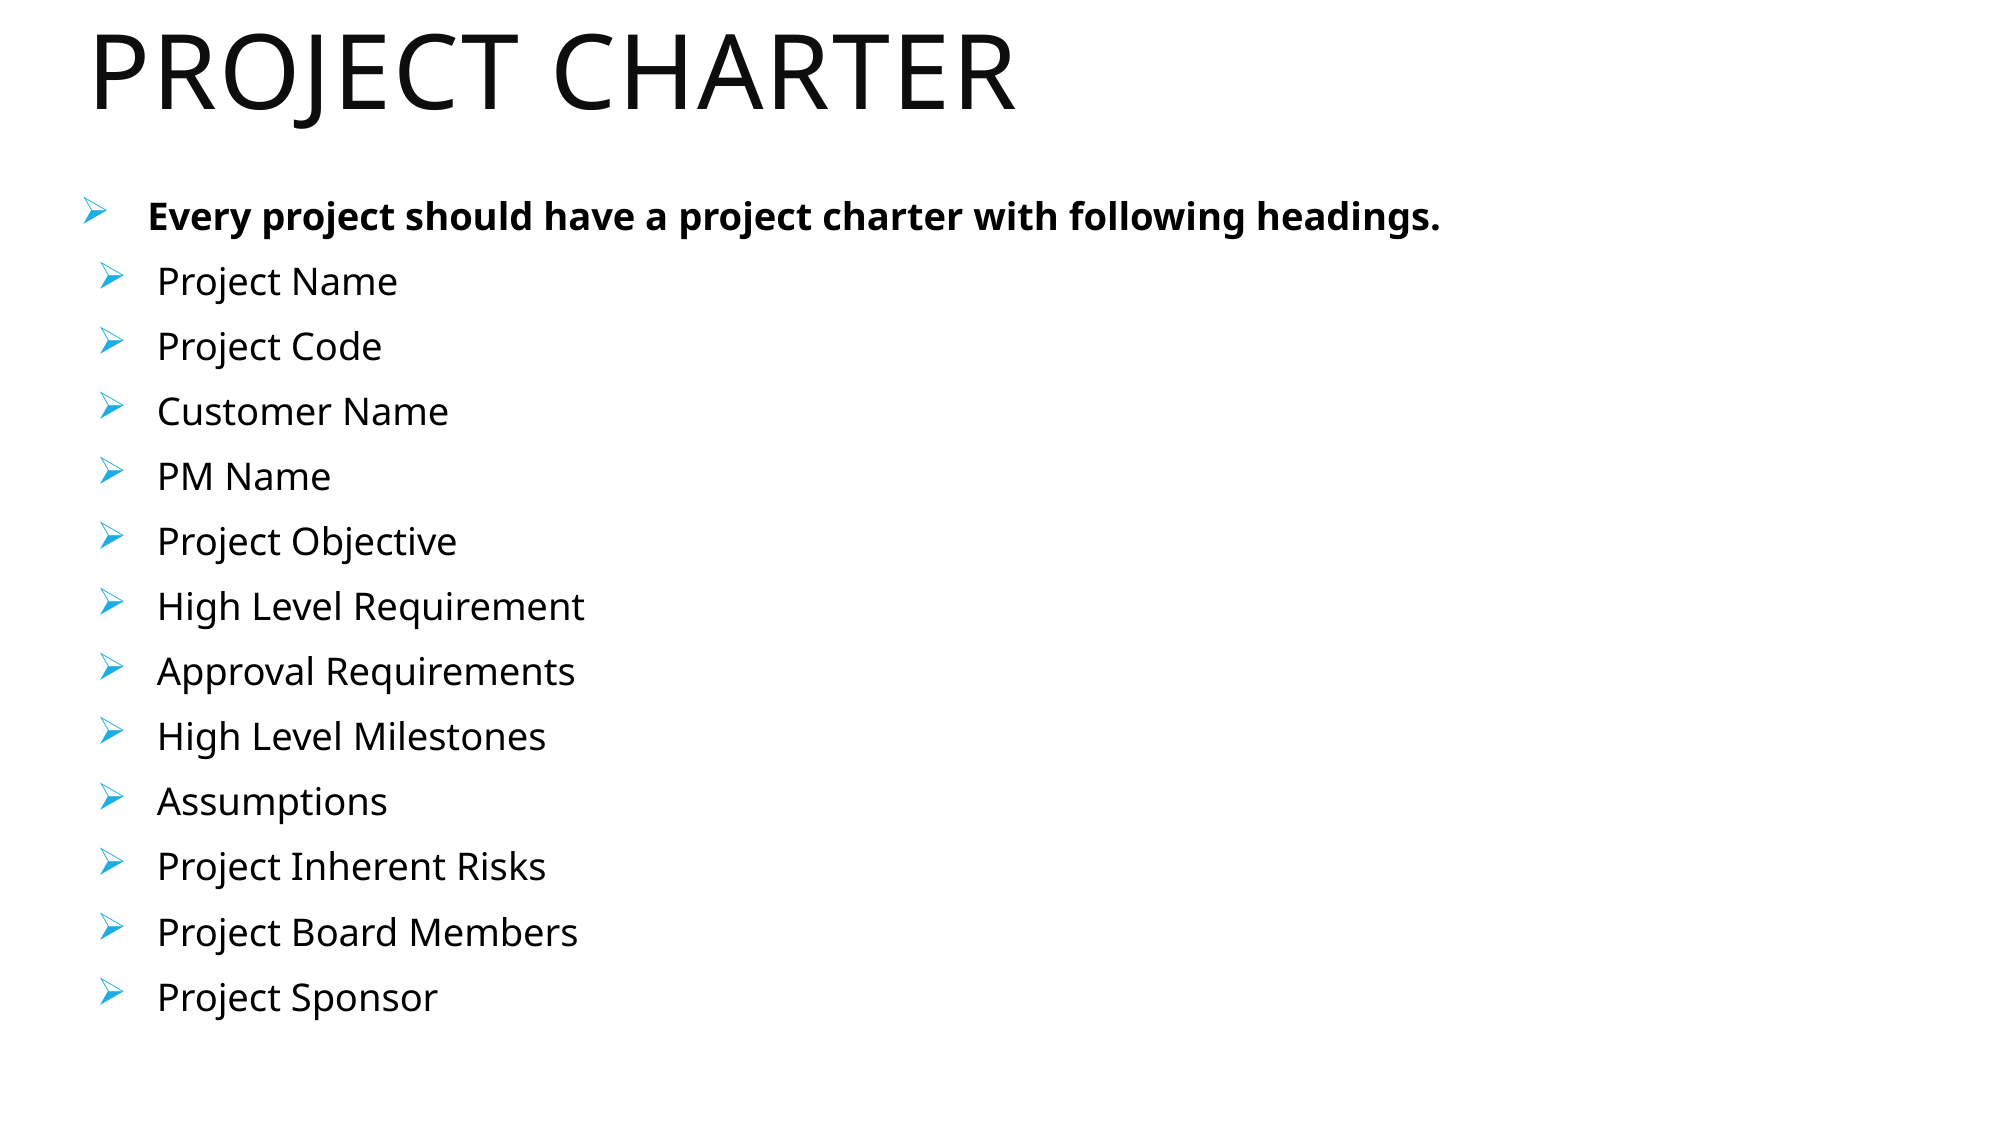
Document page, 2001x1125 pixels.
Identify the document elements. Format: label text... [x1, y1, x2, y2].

list Every project should have a project charter with following headings. Project Name Project Code Customer Name PM Name Project Objective High Level Requirement Approval Requirements High Level Milestones Assumptions Project Inherent Risks Project Board Members Project Sponsor [72, 189, 1938, 1035]
title Project charter [72, 9, 1938, 150]
